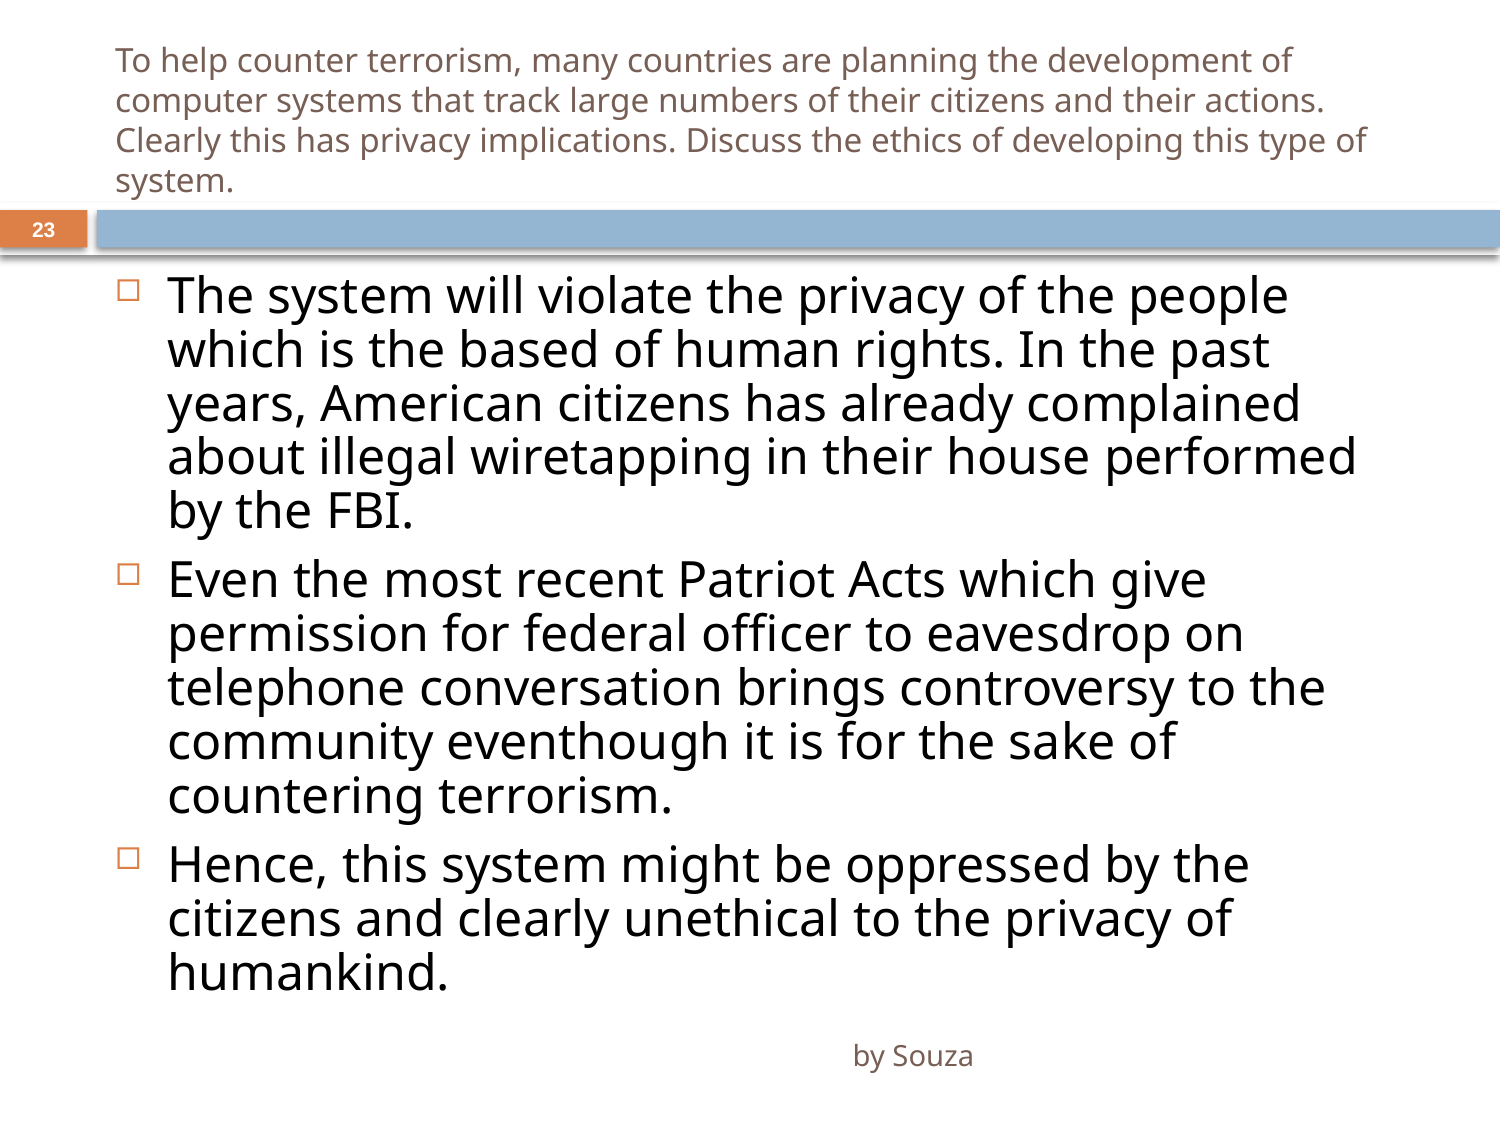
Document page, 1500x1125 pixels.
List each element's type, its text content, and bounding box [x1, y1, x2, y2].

footer by Souza [99, 1024, 990, 1085]
slide_number 23 [0, 208, 88, 249]
title To help counter terrorism, many countries are planning the development of computer systems that track large numbers of their citizens and their actions. Clearly this has privacy implications. Discuss the ethics of developing this type of system. [100, 37, 1438, 200]
list The system will violate the privacy of the people which is the based of human rights. In the past years, American citizens has already complained about illegal wiretapping in their house performed by the FBI. Even the most recent Patriot Acts which give permission for federal officer to eavesdrop on telephone conversation brings controversy to the community eventhough it is for the sake of countering terrorism. Hence, this system might be oppressed by the citizens and clearly unethical to the privacy of humankind. [100, 262, 1438, 1000]
